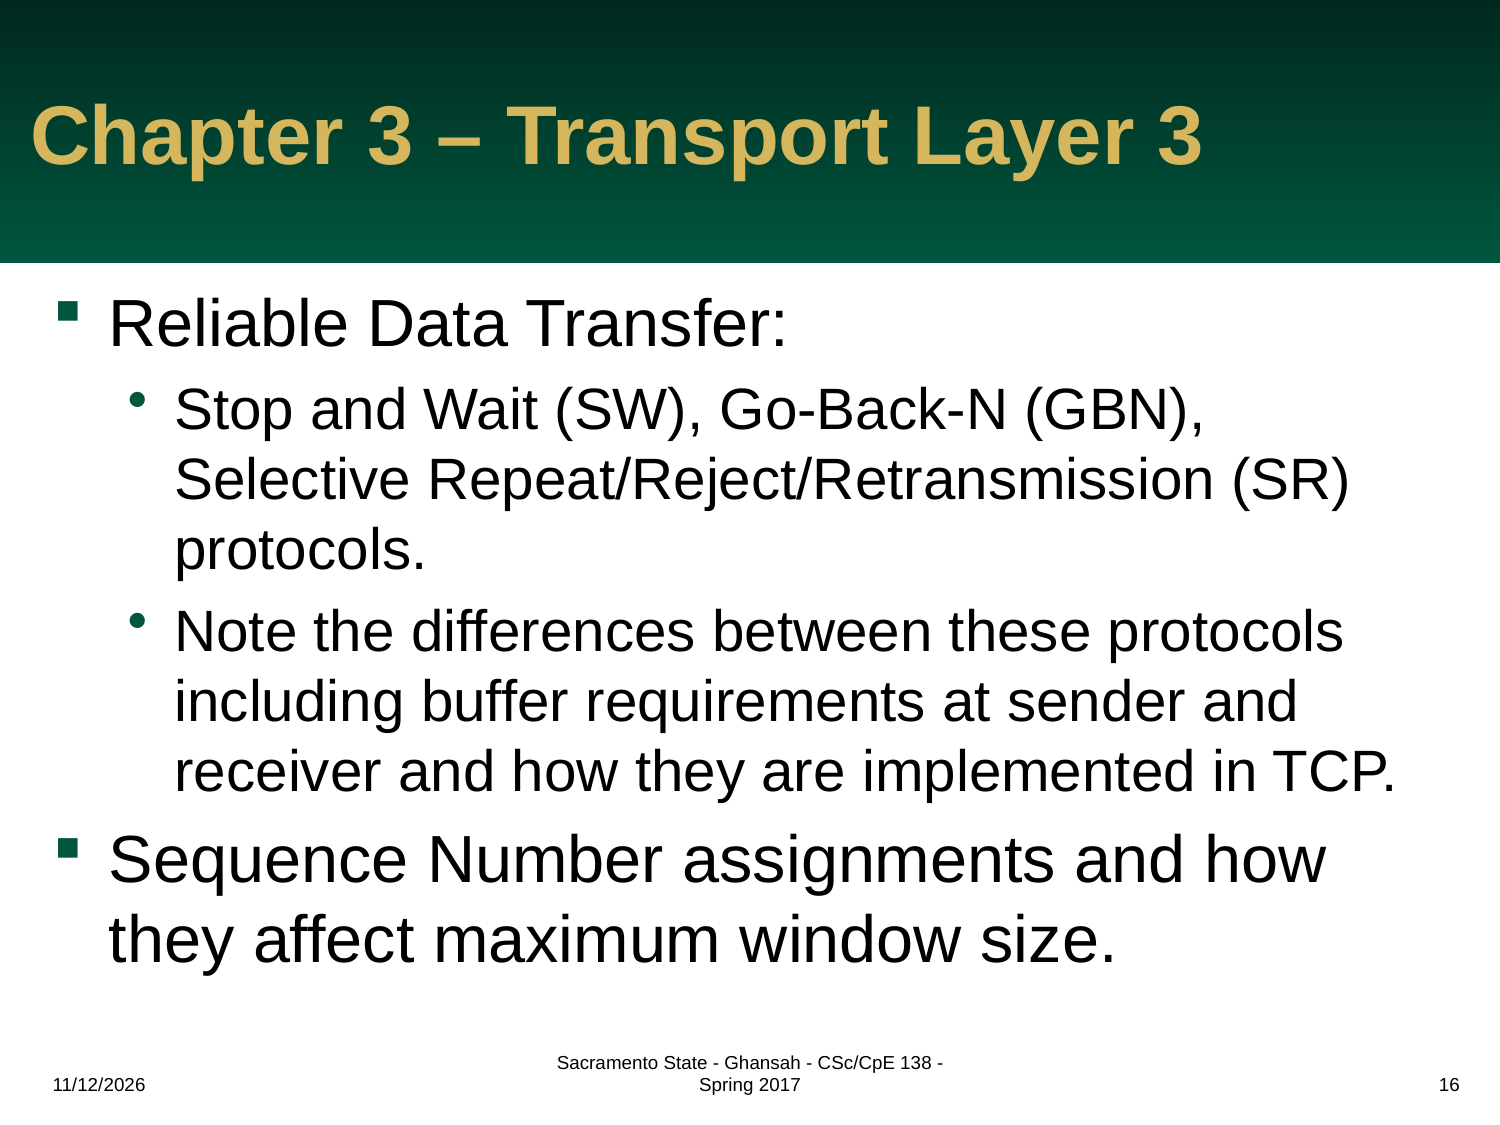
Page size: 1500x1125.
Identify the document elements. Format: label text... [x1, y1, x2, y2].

slide_number 16 [1125, 1050, 1475, 1104]
list Reliable Data Transfer: Stop and Wait (SW), Go-Back-N (GBN), Selective Repeat/Reject/Retransmission (SR) protocols. Note the differences between these protocols including buffer requirements at sender and receiver and how they are implemented in TCP. Sequence Number assignments and how they affect maximum window size. [37, 299, 1463, 1050]
footer Sacramento State - Ghansah - CSc/CpE 138 - Spring 2017 [512, 1050, 988, 1104]
title Chapter 3 – Transport Layer 3 [0, 0, 1500, 263]
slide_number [37, 1050, 388, 1104]
